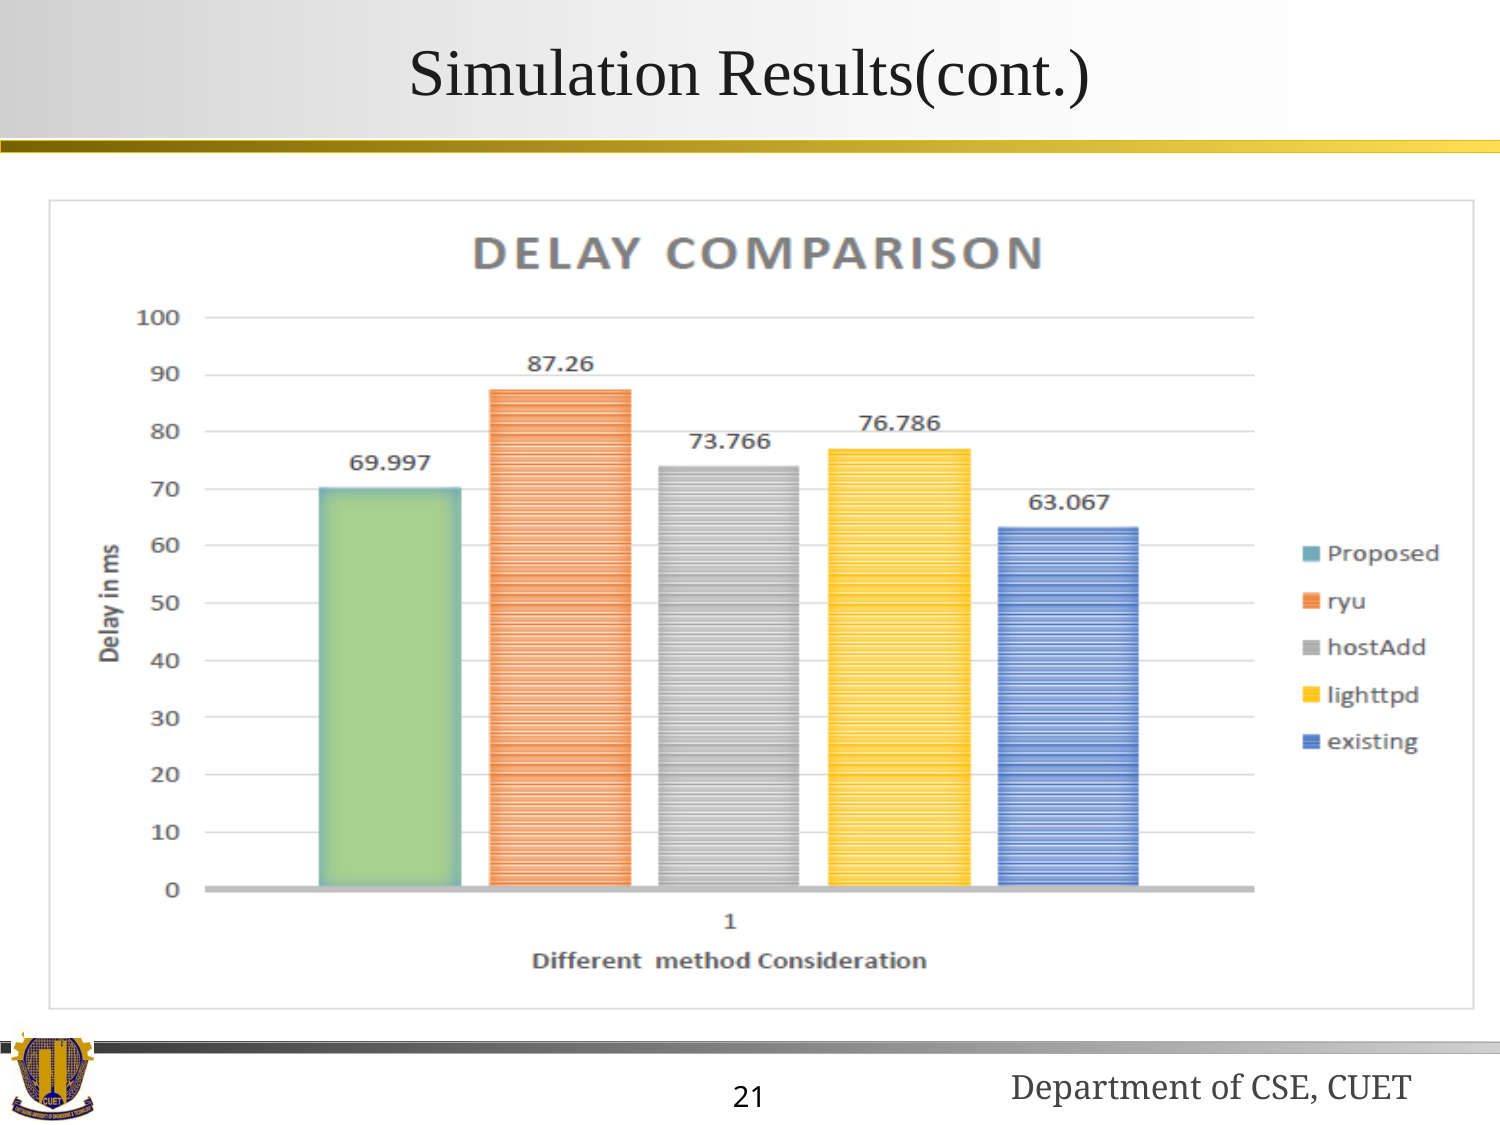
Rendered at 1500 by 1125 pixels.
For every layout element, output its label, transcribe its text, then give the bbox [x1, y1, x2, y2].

picture [11, 1019, 94, 1121]
title Simulation Results(cont.) [0, 0, 1500, 138]
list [24, 162, 1500, 1038]
